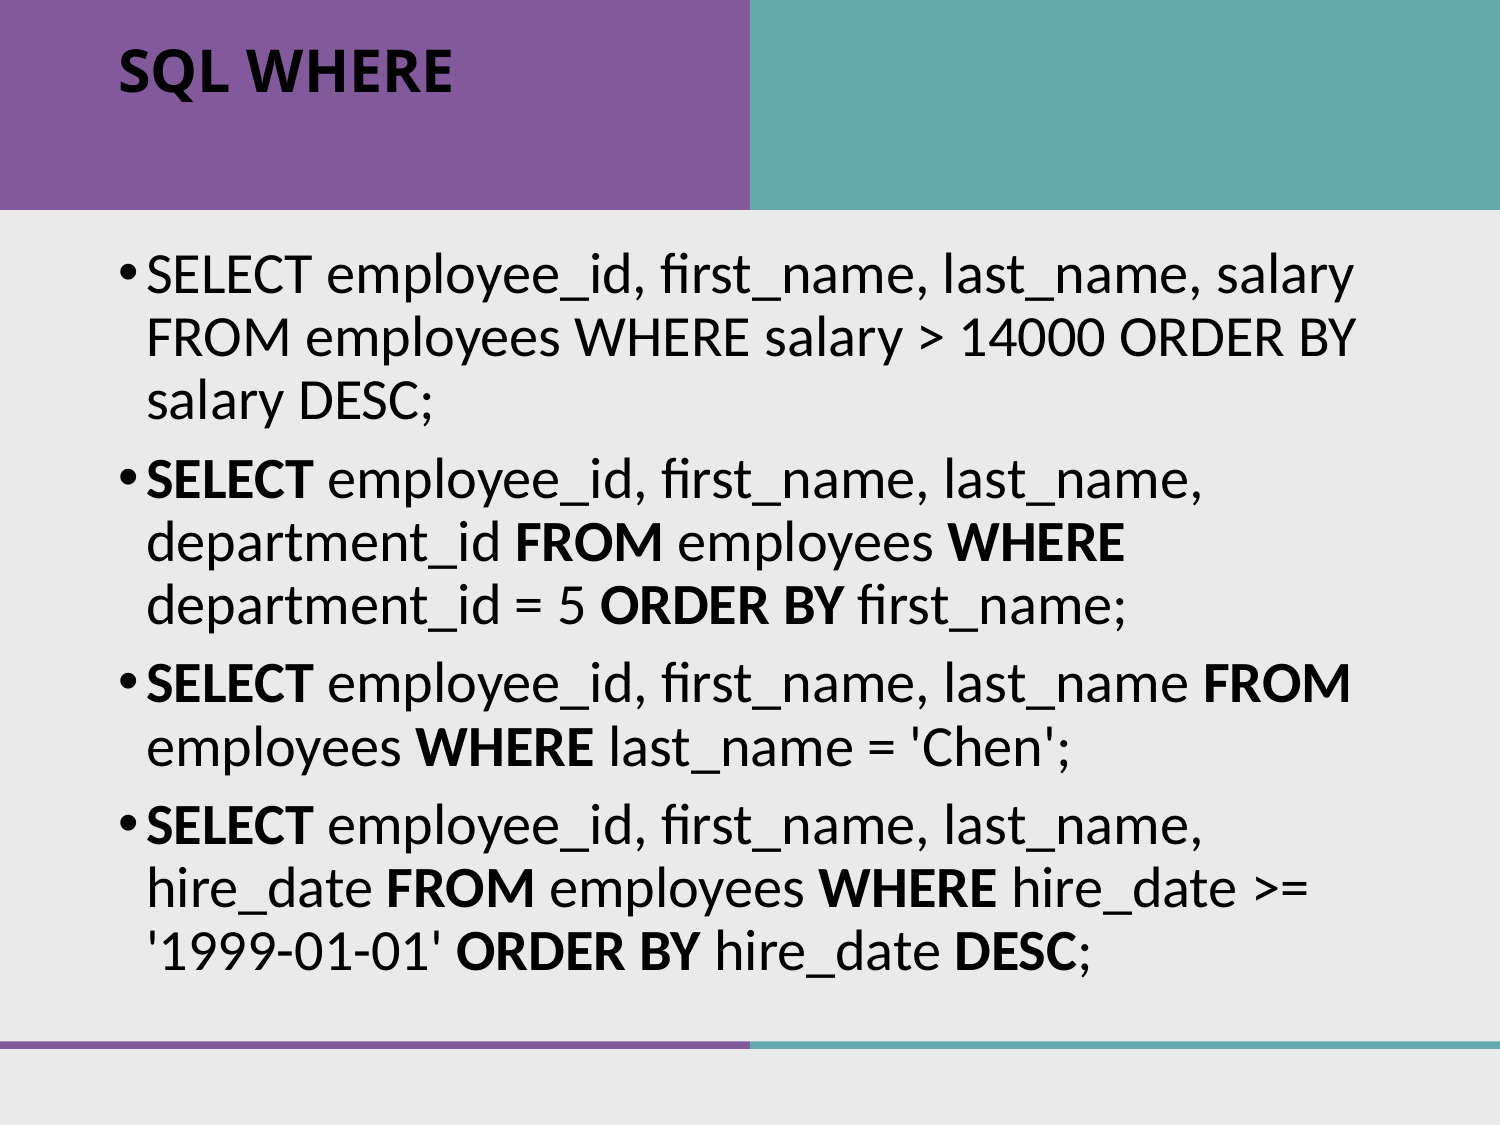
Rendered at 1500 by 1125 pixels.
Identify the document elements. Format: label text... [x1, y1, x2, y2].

title SQL WHERE [103, 33, 1397, 184]
list SELECT employee_id, first_name, last_name, salary FROM employees WHERE salary > 14000 ORDER BY salary DESC; SELECT employee_id, first_name, last_name, department_id FROM employees WHERE department_id = 5 ORDER BY first_name; SELECT employee_id, first_name, last_name FROM employees WHERE last_name = 'Chen'; SELECT employee_id, first_name, last_name, hire_date FROM employees WHERE hire_date >= '1999-01-01' ORDER BY hire_date DESC; [103, 236, 1397, 1014]
